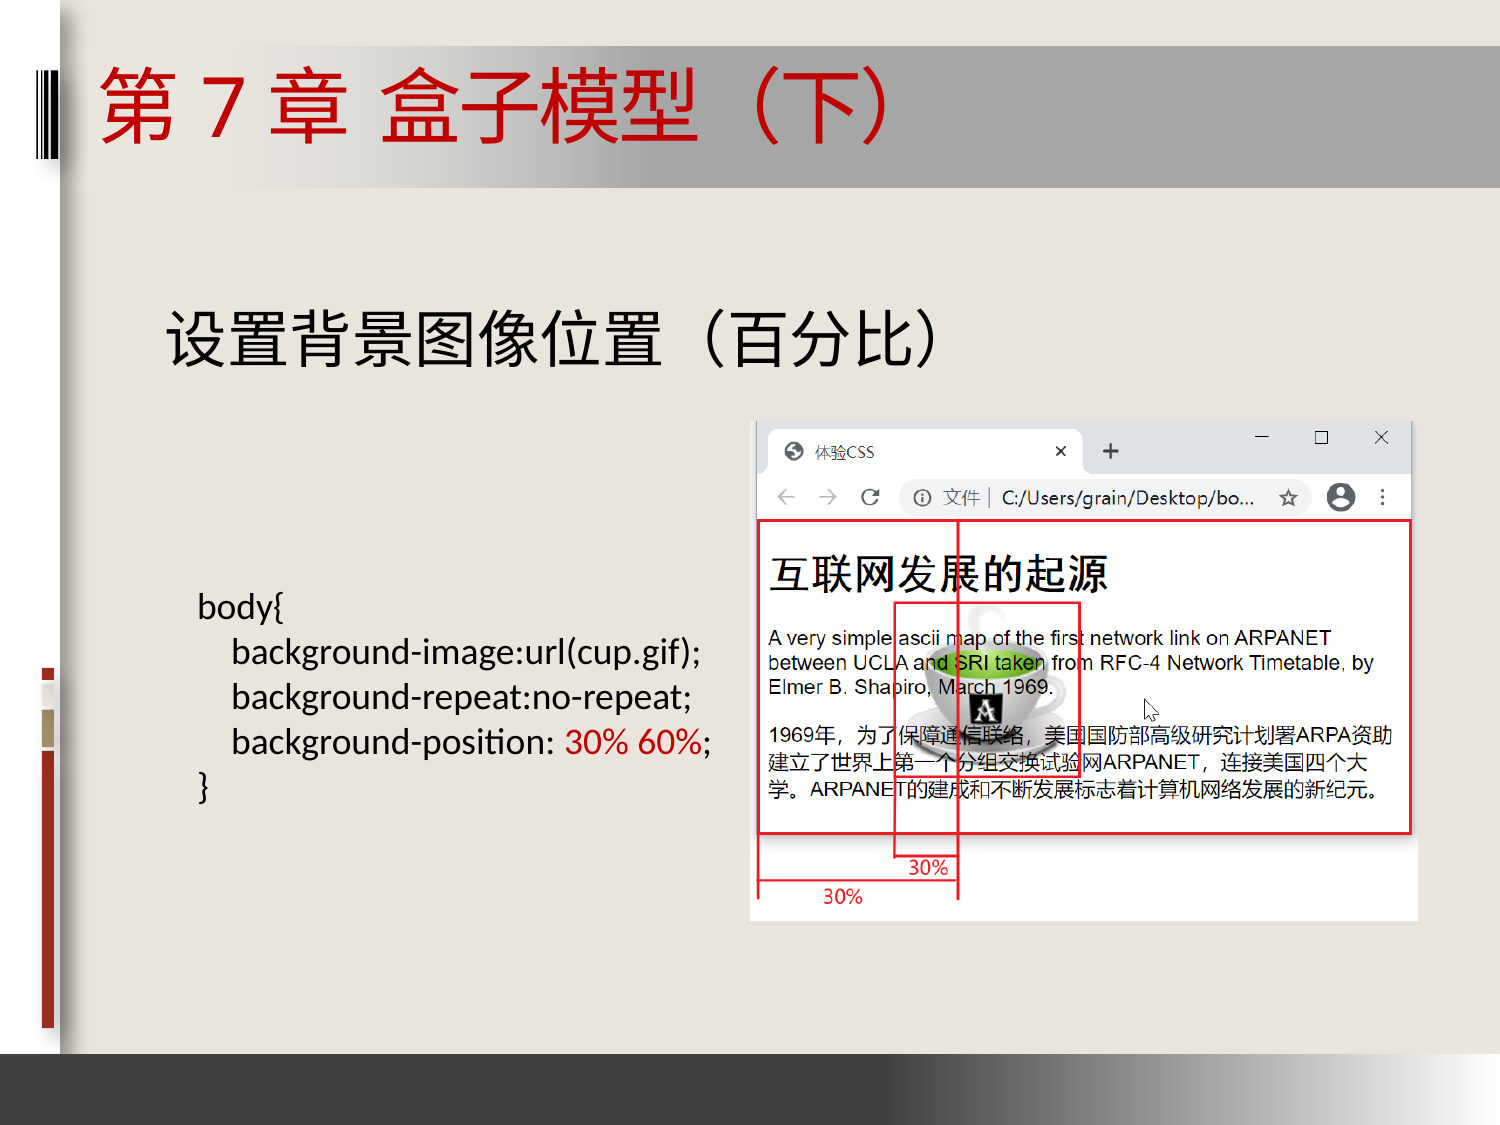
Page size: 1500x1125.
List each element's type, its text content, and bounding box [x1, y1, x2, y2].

picture [749, 421, 1418, 921]
list 设置背景图像位置（百分比） [150, 292, 1425, 1043]
text_box body{ background-image:url(cup.gif); background-repeat:no-repeat; background-position: 30% 60%; } [171, 574, 730, 815]
title 第7章 盒子模型（下） [82, 46, 1357, 163]
